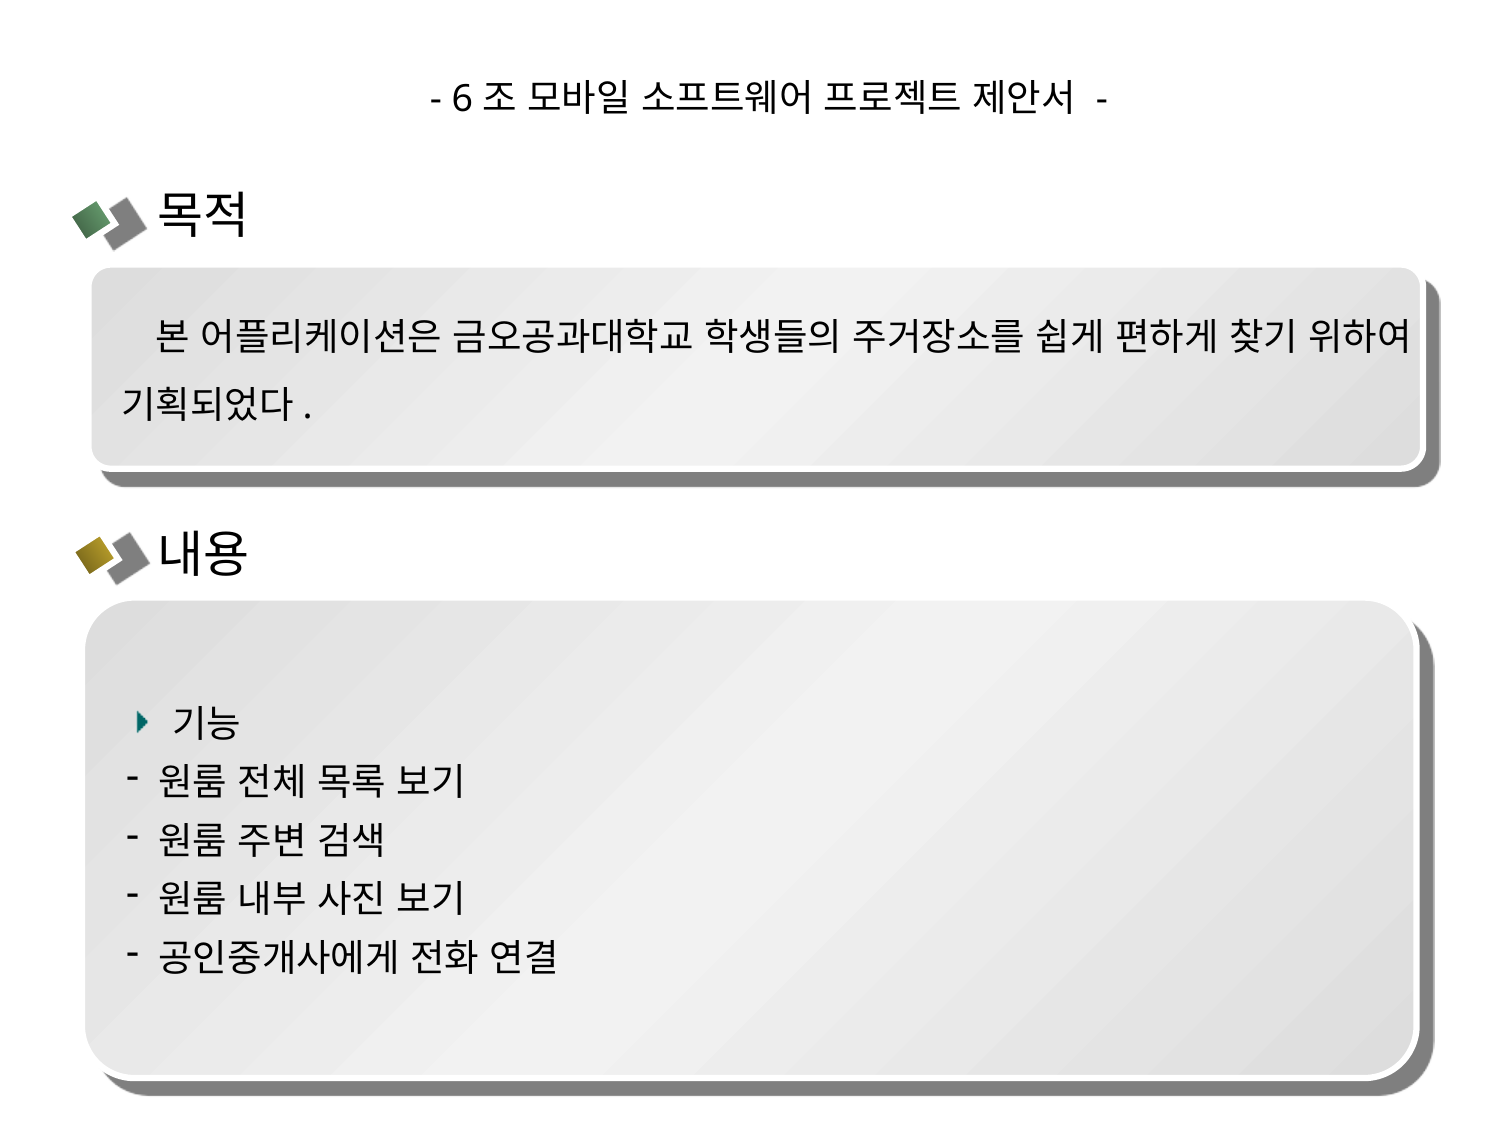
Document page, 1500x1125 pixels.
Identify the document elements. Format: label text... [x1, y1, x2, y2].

text_box [67, 196, 115, 244]
text_box - 6조 모바일 소프트웨어 프로젝트 제안서 - [405, 66, 1123, 127]
picture [126, 709, 153, 736]
text_box 기능 원룸 전체 목록 보기 원룸 주변 검색 원룸 내부 사진 보기 공인중개사에게 전화 연결 [111, 678, 1465, 986]
text_box [70, 532, 119, 579]
text_box [88, 264, 1424, 469]
text_box 내용 [143, 515, 845, 591]
text_box 본 어플리케이션은 금오공과대학교 학생들의 주거장소를 쉽게 편하게 찾기 위하여 기획되었다. [106, 283, 1454, 433]
text_box 목적 [143, 175, 845, 251]
text_box [81, 597, 1417, 1079]
